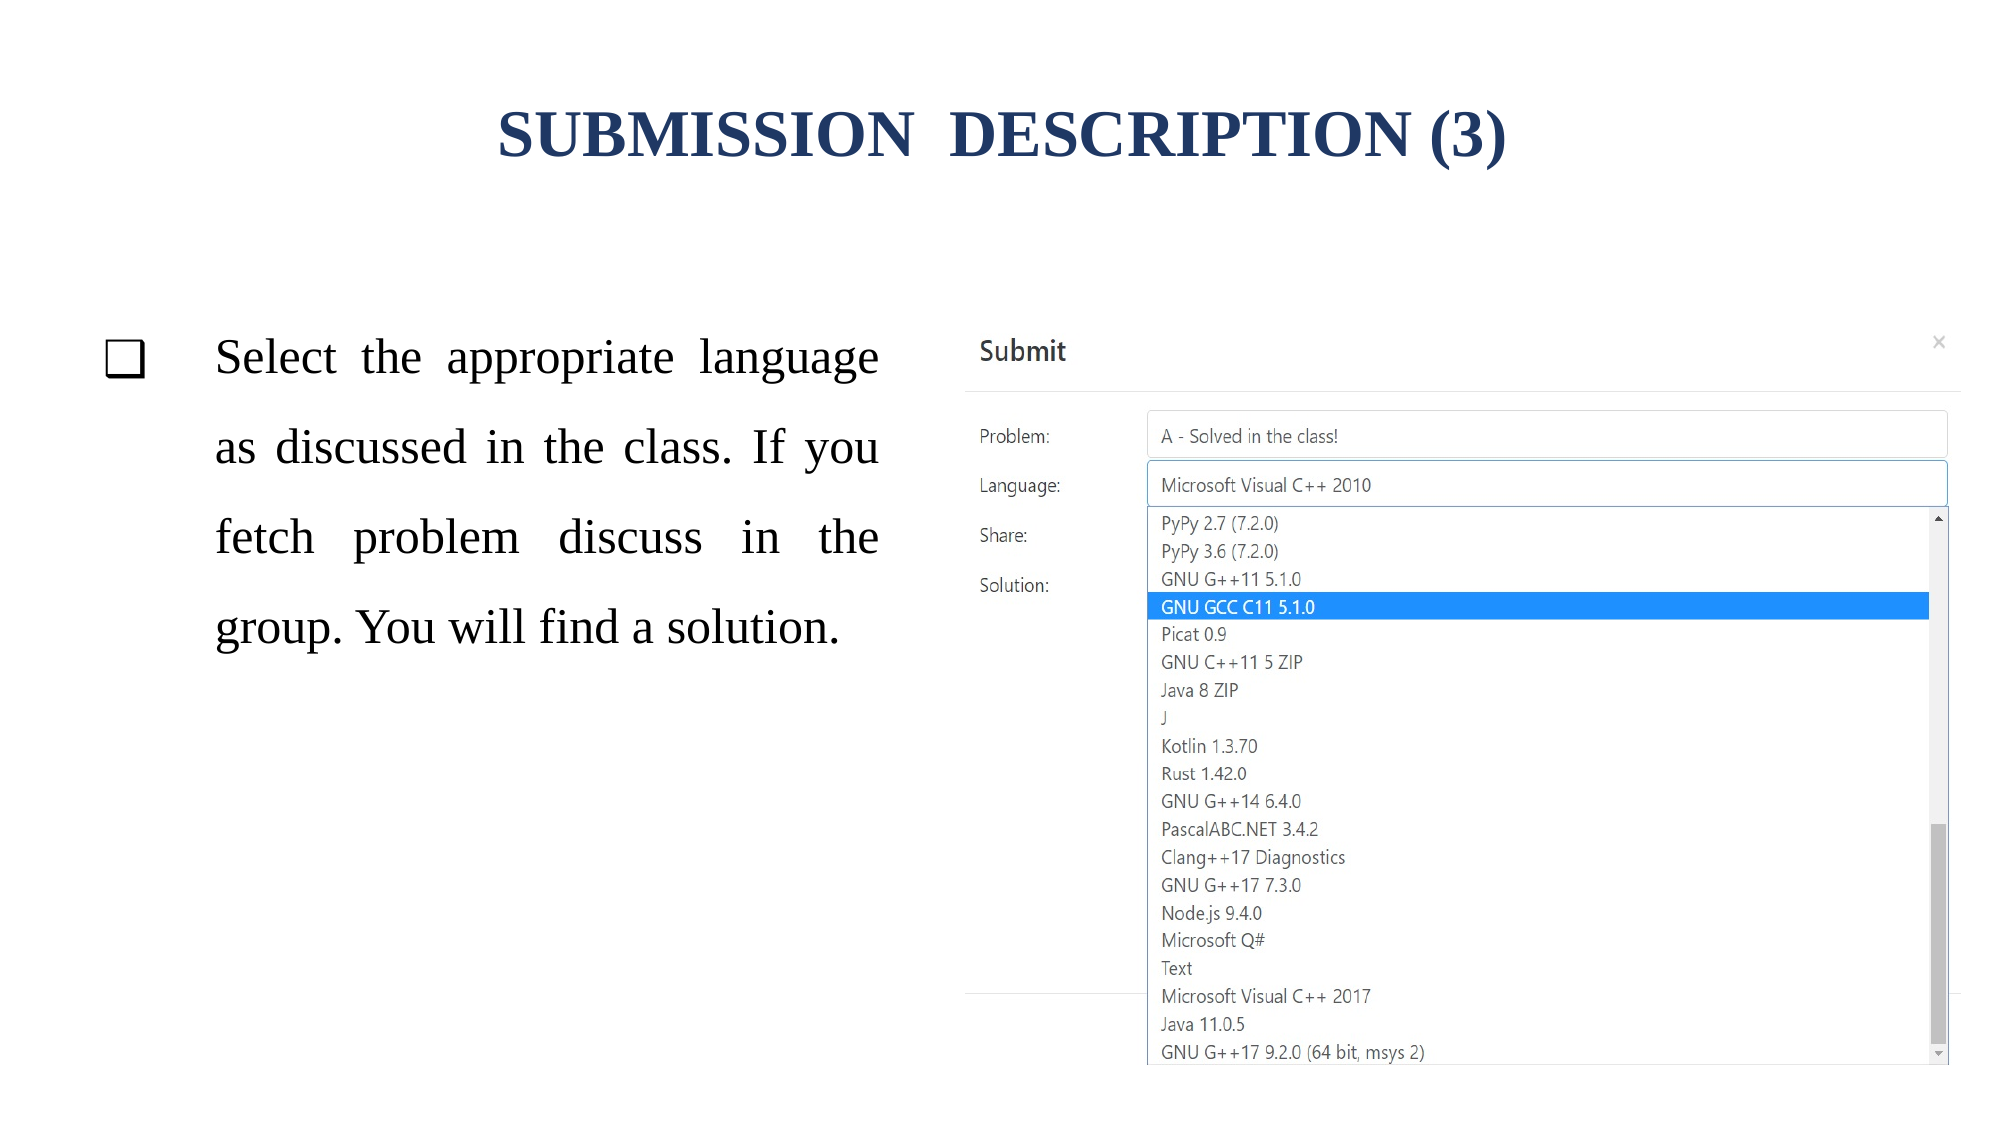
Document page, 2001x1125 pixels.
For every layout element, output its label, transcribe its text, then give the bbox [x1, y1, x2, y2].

picture [965, 317, 1961, 1075]
text_box Select the appropriate language as discussed in the class. If you fetch problem discuss in the group. You will find a solution. [87, 285, 896, 661]
title SUBMISSION DESCRIPTION (3) [51, 74, 1954, 186]
